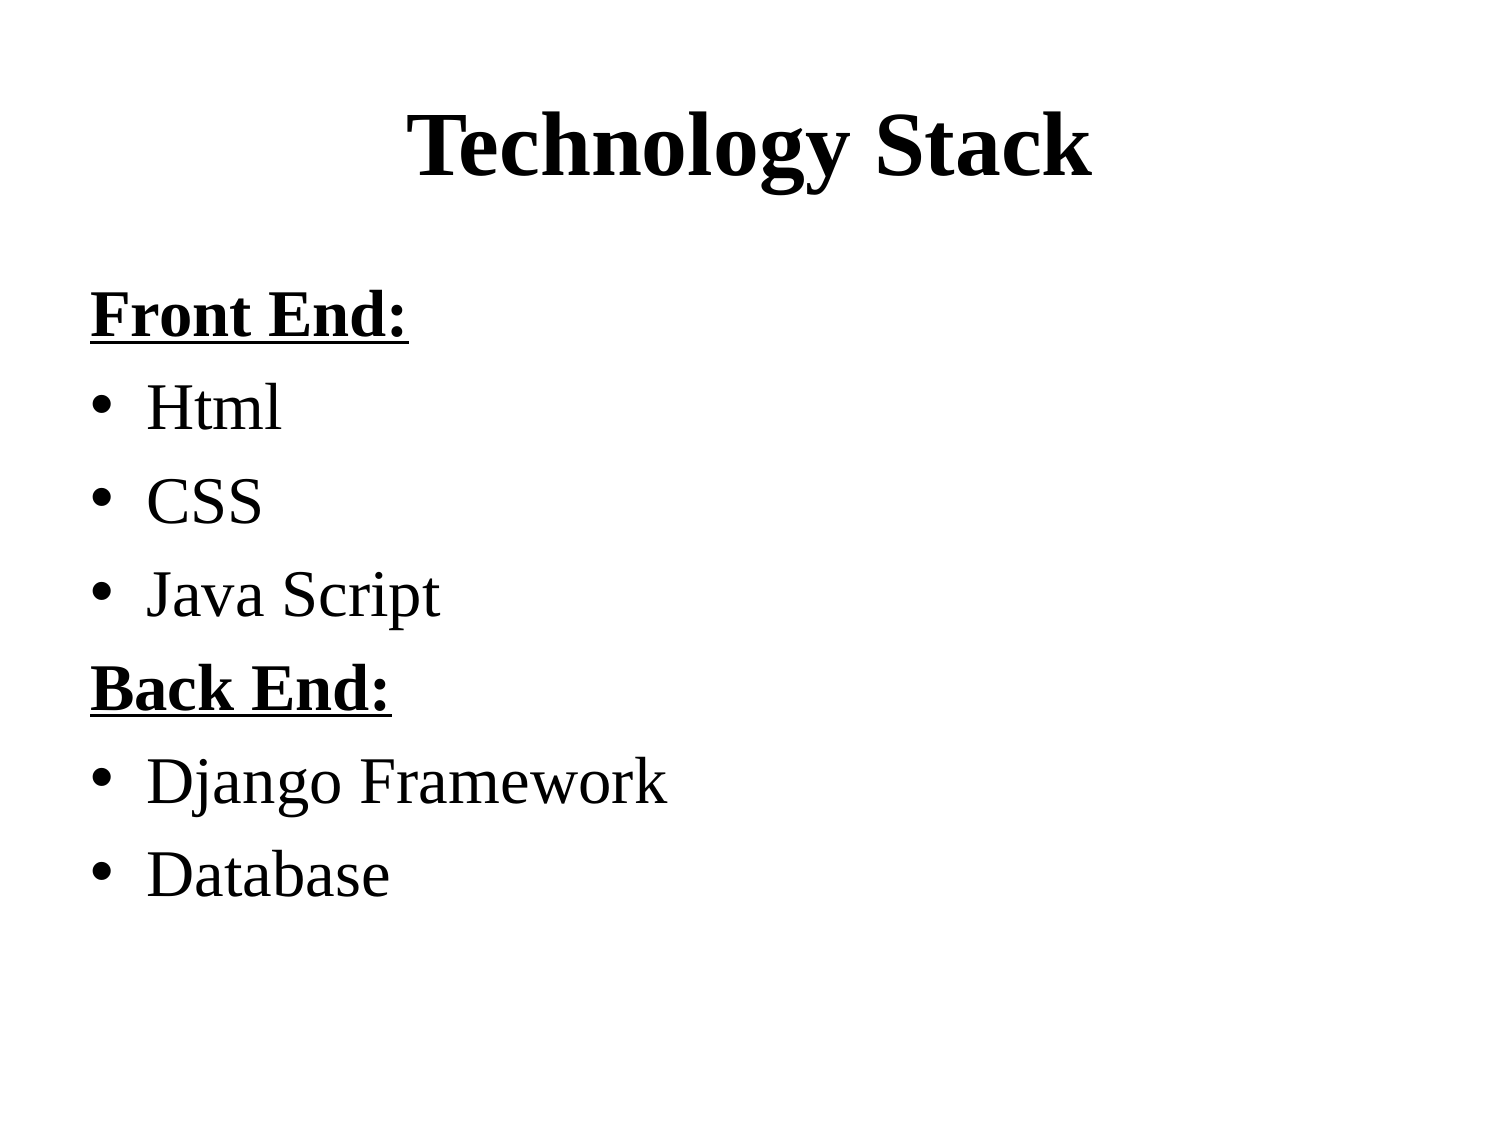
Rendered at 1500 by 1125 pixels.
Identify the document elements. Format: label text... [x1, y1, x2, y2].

title Technology Stack [75, 45, 1425, 233]
list Front End: Html CSS Java Script Back End: Django Framework Database [75, 262, 1425, 1005]
